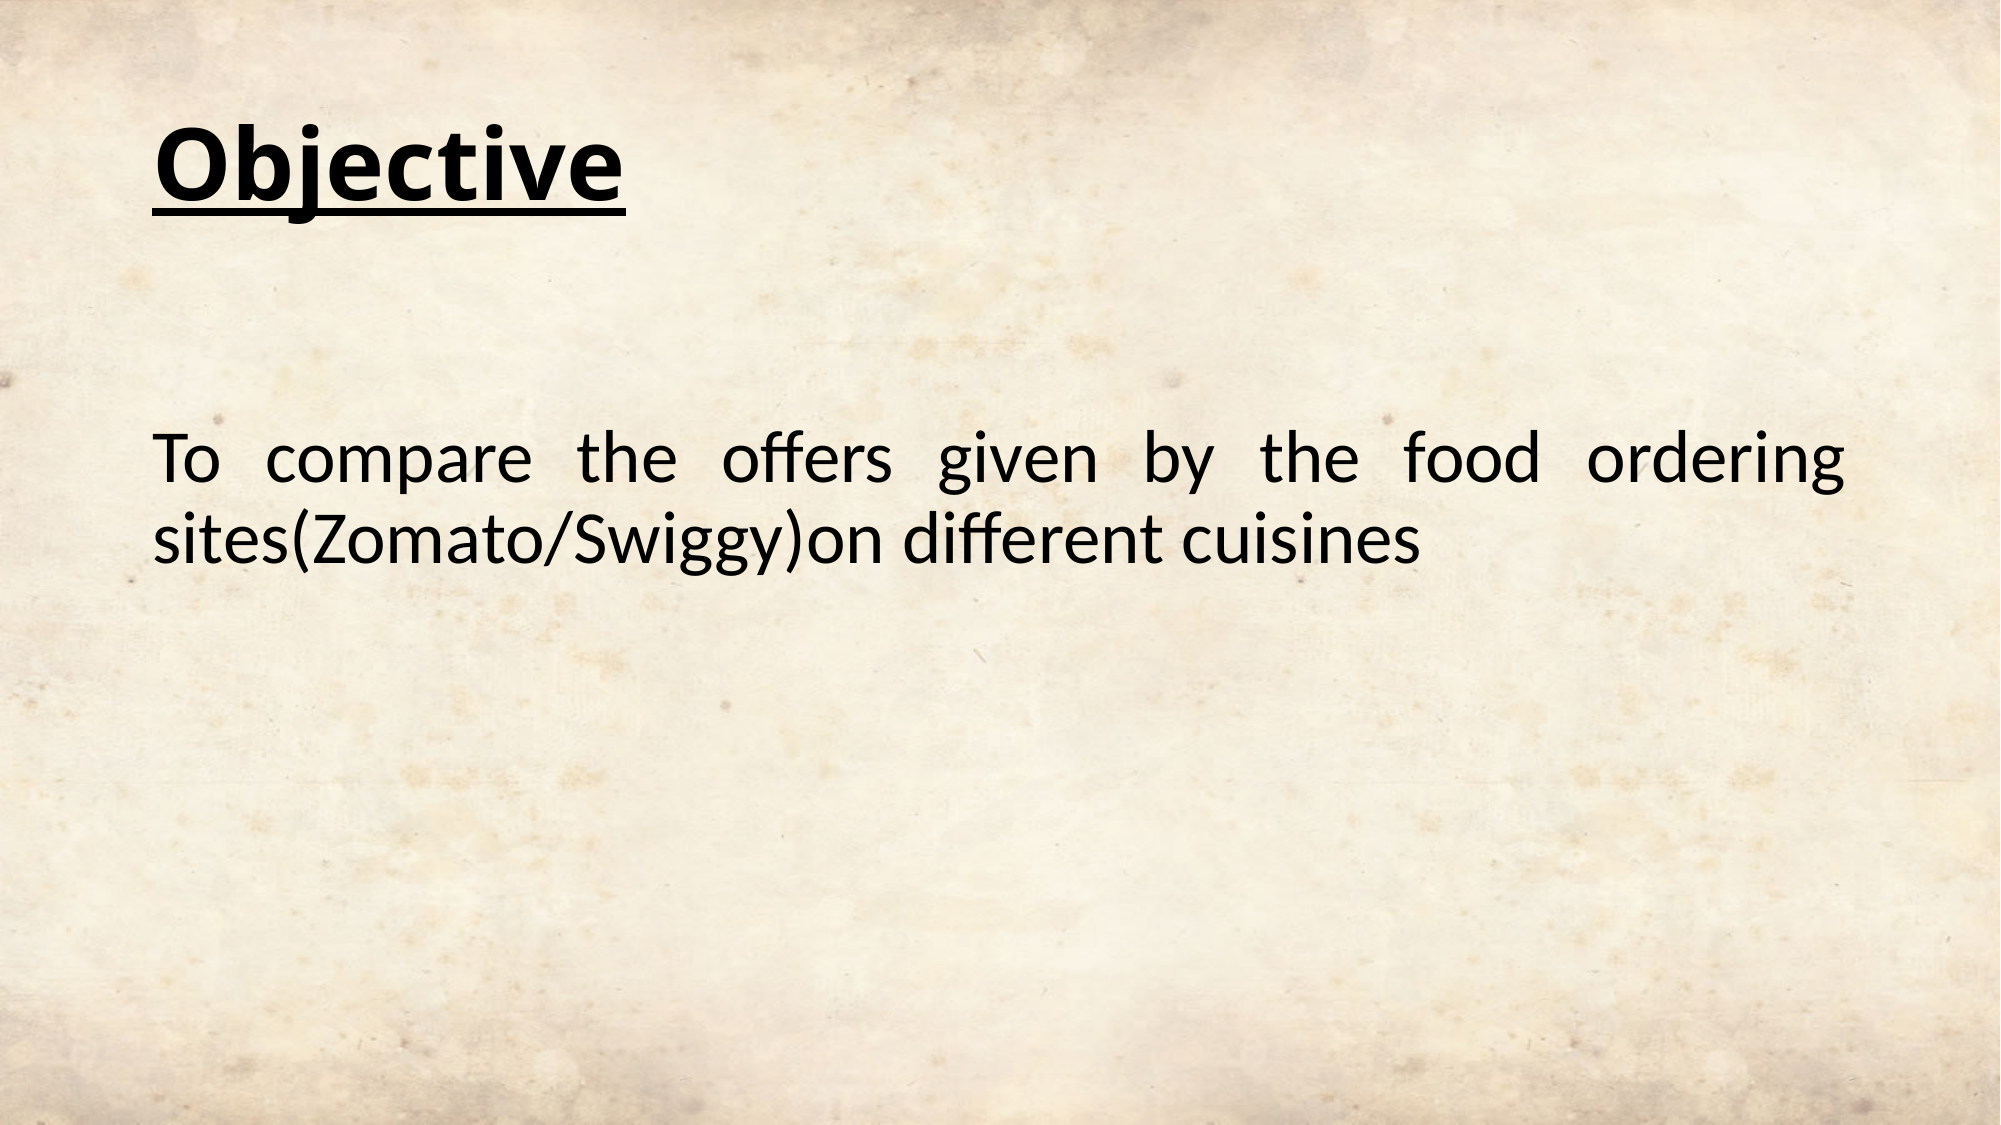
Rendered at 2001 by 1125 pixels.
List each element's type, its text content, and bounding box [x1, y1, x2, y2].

title Objective [137, 59, 1863, 278]
list To compare the offers given by the food ordering sites(Zomato/Swiggy)on different cuisines [137, 299, 1863, 1014]
picture [0, 0, 2001, 1125]
